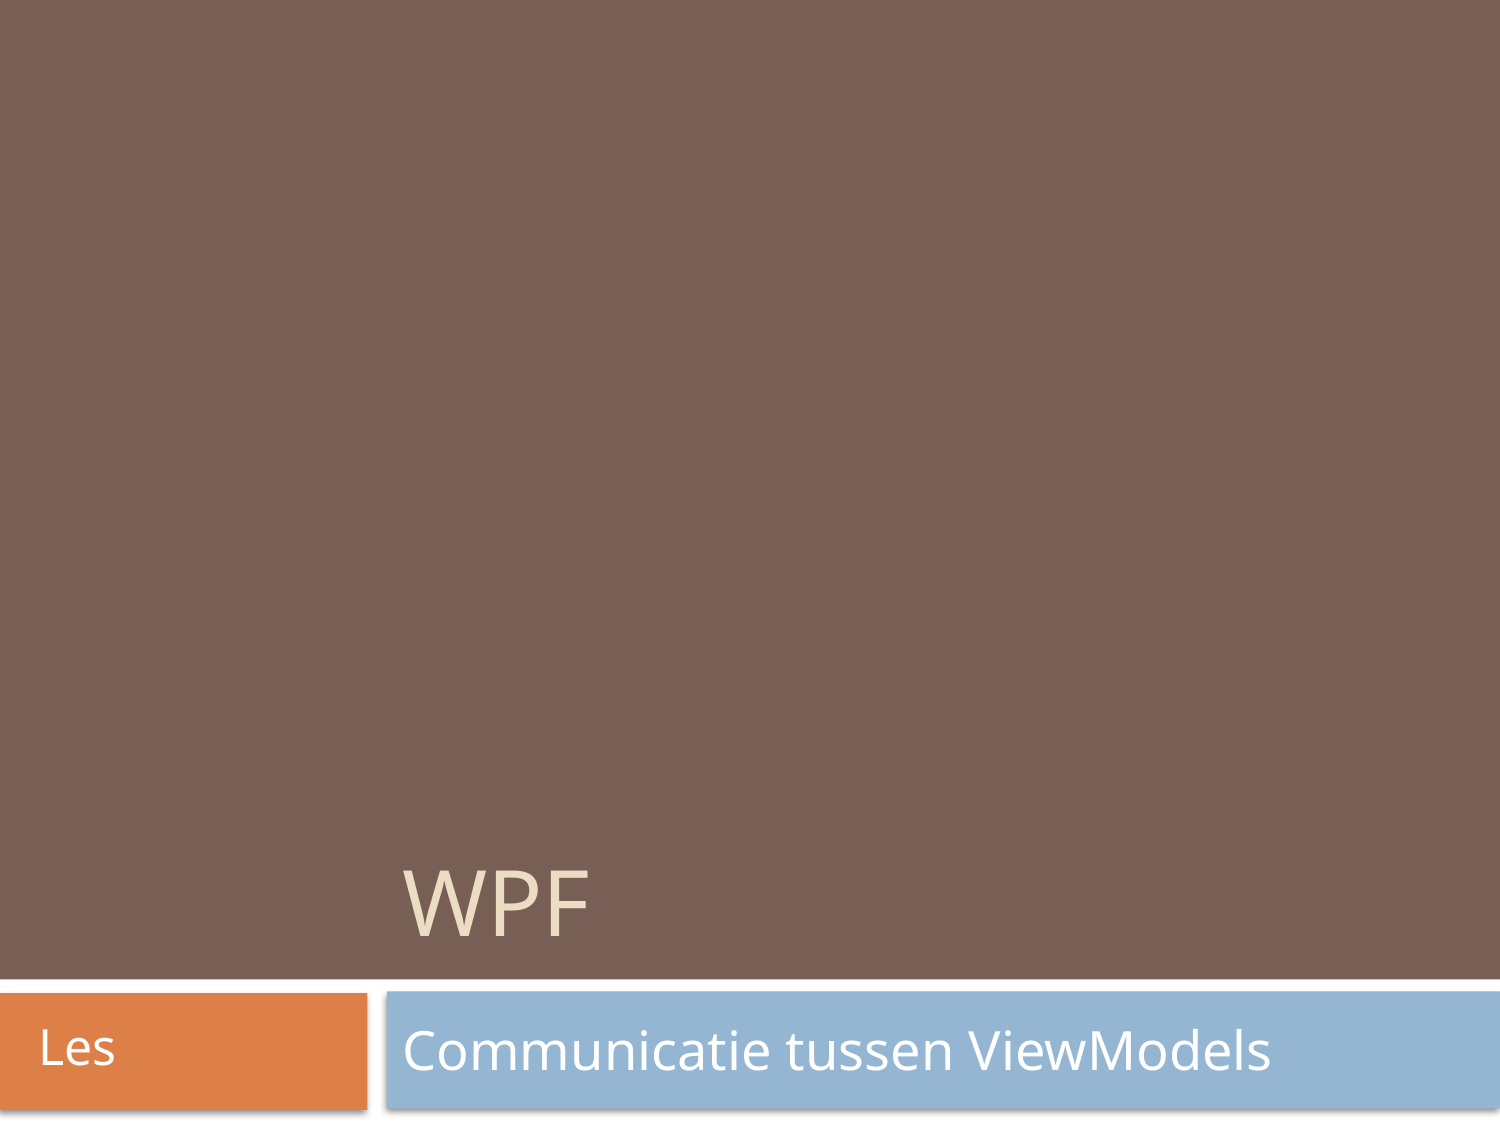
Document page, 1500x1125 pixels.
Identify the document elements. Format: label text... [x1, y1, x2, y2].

subtitle Communicatie tussen ViewModels [387, 992, 1488, 1105]
text_box Les [23, 1007, 387, 1083]
title WPF [387, 662, 1450, 963]
